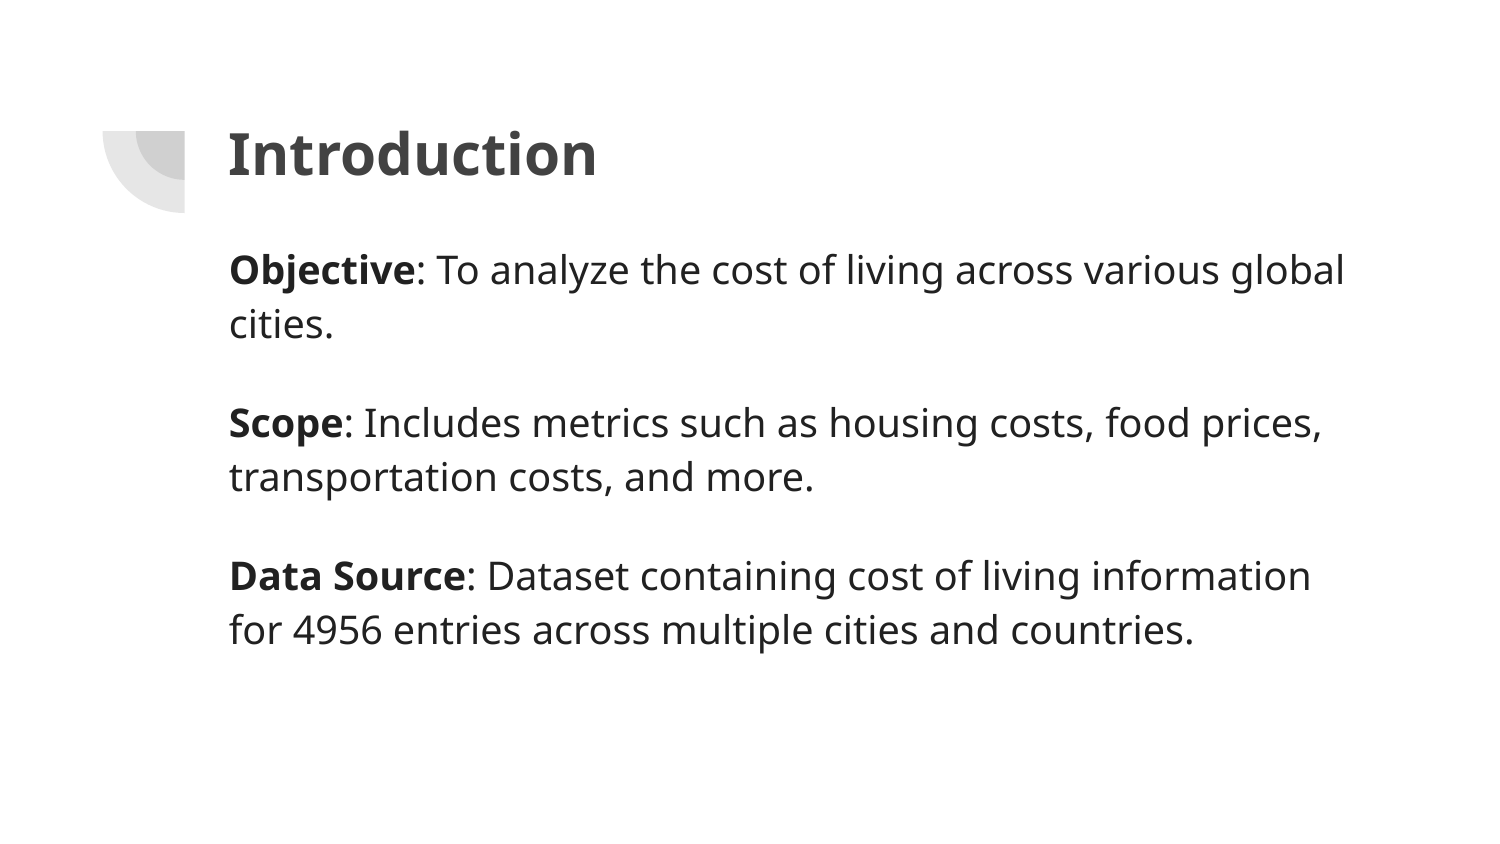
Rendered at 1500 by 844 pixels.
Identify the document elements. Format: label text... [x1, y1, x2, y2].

title Introduction [213, 98, 1368, 222]
list Objective: To analyze the cost of living across various global cities. Scope: Includes metrics such as housing costs, food prices, transportation costs, and more. Data Source: Dataset containing cost of living information for 4956 entries across multiple cities and countries. [213, 222, 1368, 744]
